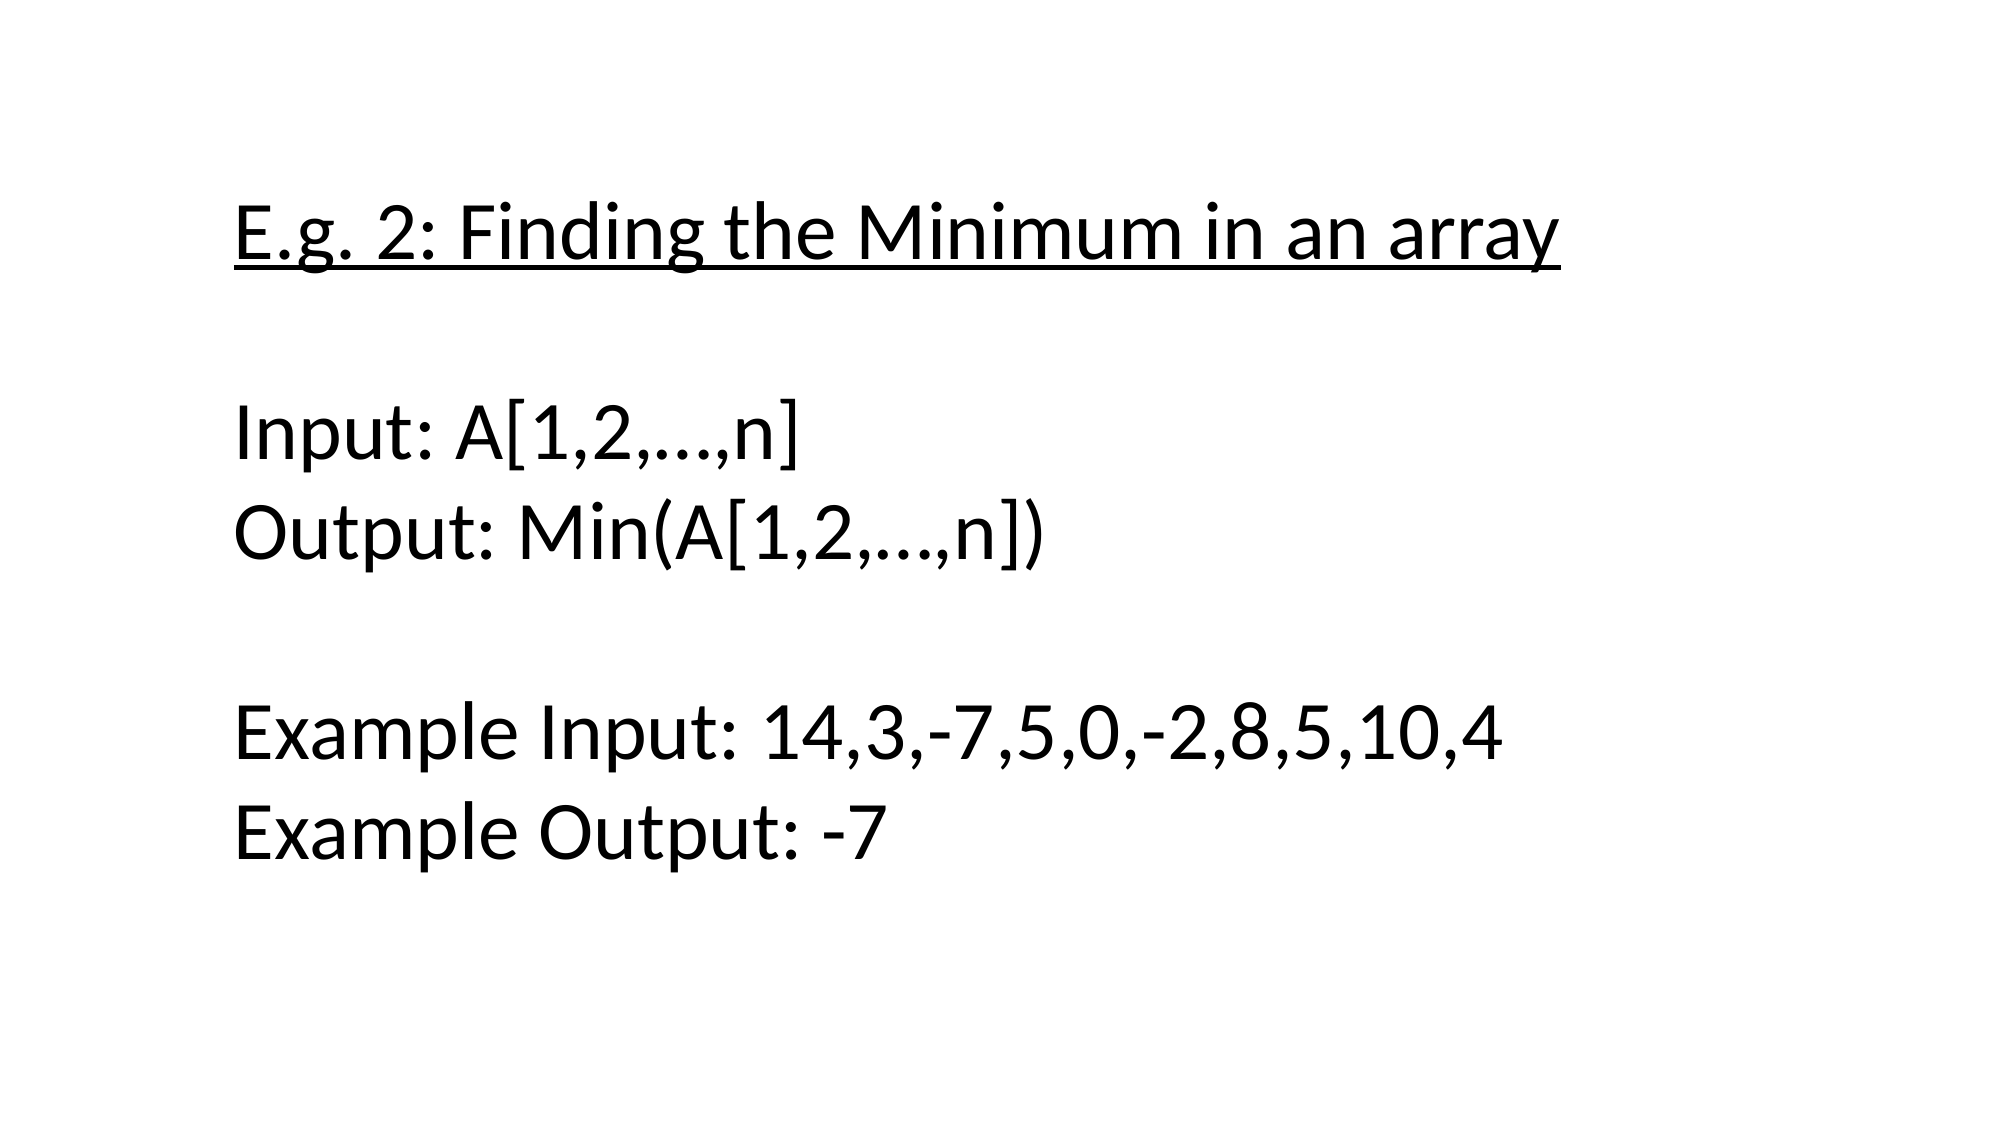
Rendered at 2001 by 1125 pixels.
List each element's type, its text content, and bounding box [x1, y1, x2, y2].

text_box E.g. 2: Finding the Minimum in an array Input: A[1,2,…,n] Output: Min(A[1,2,…,n]) Example Input: 14,3,-7,5,0,-2,8,5,10,4 Example Output: -7 [219, 168, 1864, 1084]
